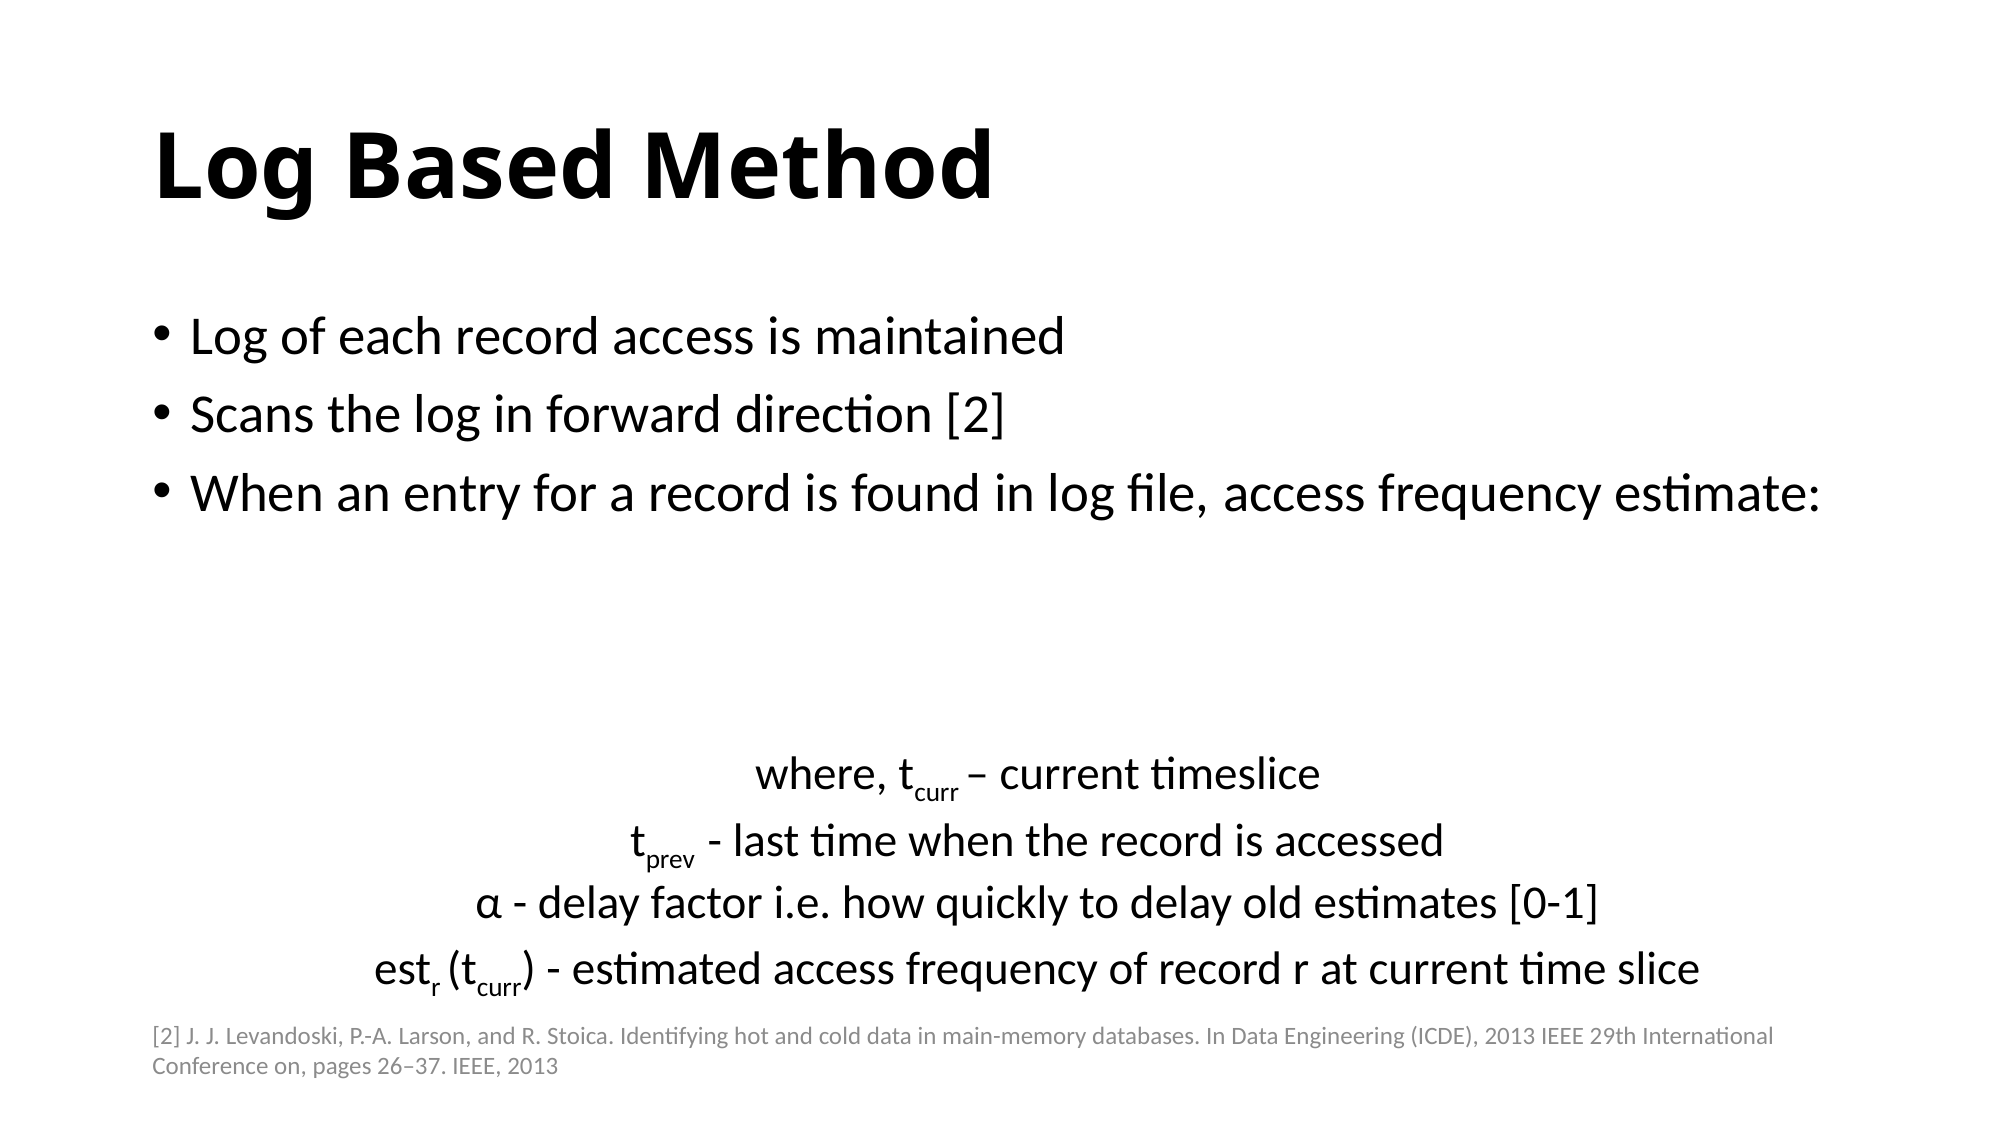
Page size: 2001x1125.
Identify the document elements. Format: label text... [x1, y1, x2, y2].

footer [2] J. J. Levandoski, P.-A. Larson, and R. Stoica. Identifying hot and cold data in main-memory databases. In Data Engineering (ICDE), 2013 IEEE 29th International Conference on, pages 26–37. IEEE, 2013 [137, 997, 1863, 1103]
title Log Based Method [137, 59, 1863, 278]
